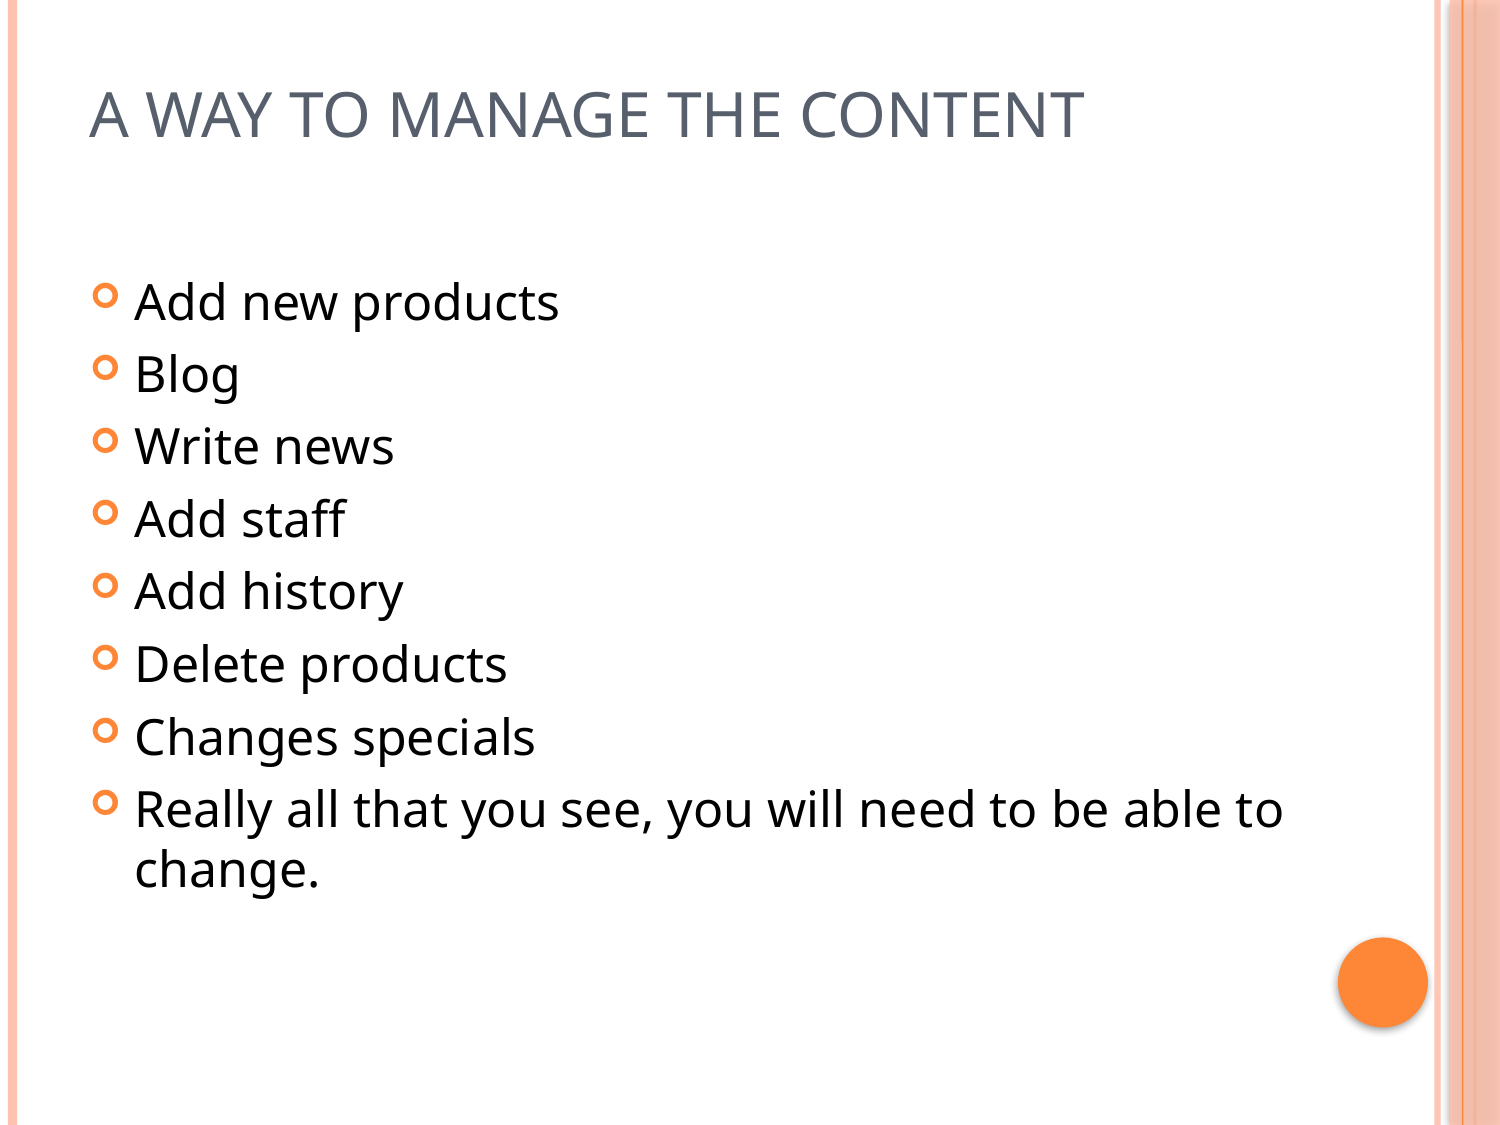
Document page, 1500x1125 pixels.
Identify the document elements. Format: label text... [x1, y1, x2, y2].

list Add new products Blog Write news Add staff Add history Delete products Changes specials Really all that you see, you will need to be able to change. [75, 262, 1300, 1062]
title A way to manage the content [75, 45, 1300, 233]
